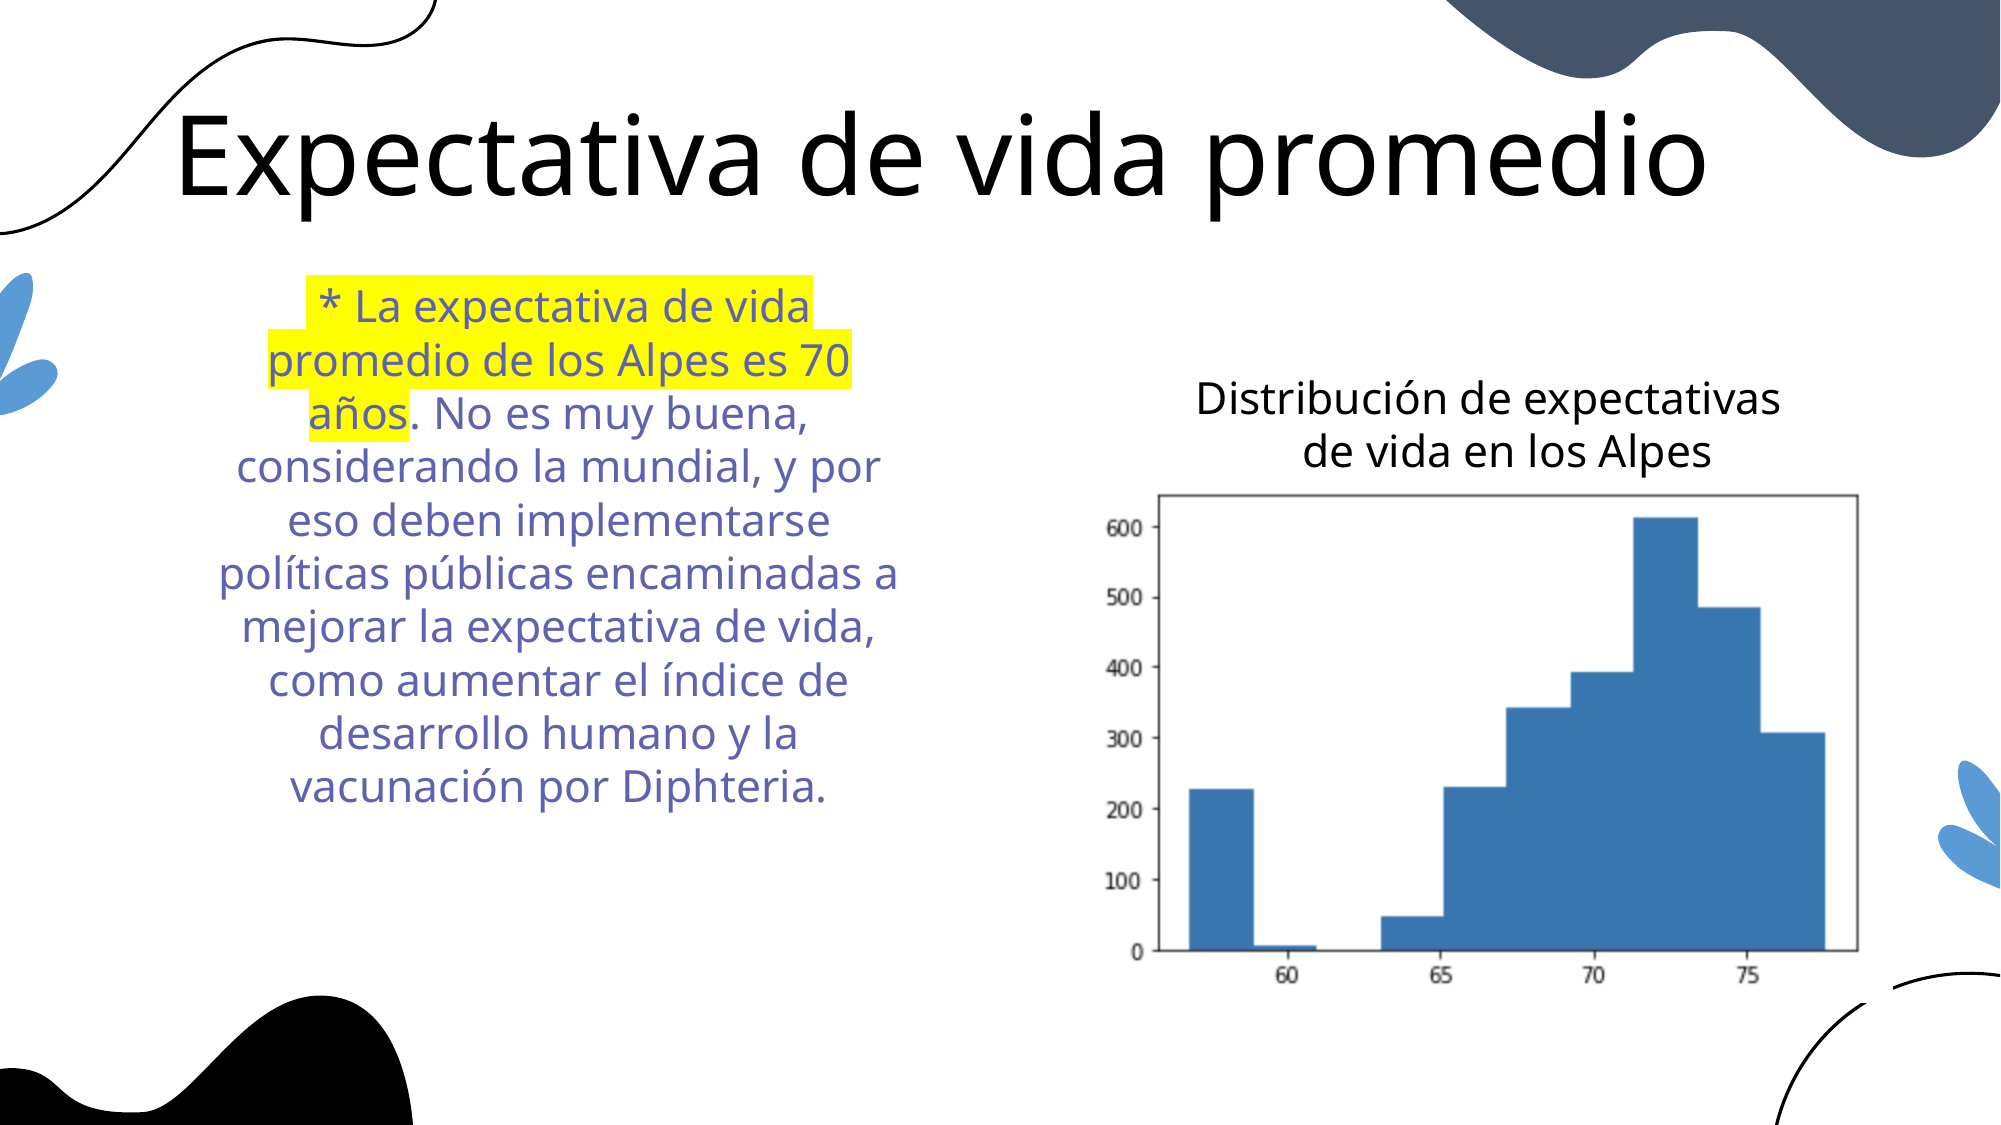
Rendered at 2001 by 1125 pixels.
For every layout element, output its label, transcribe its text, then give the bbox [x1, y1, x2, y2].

text_box * La expectativa de vida promedio de los Alpes es 70 años. No es muy buena, considerando la mundial, y por eso deben implementarse políticas públicas encaminadas a mejorar la expectativa de vida, como aumentar el índice de desarrollo humano y la vacunación por Diphteria. [191, 183, 928, 907]
picture [1085, 481, 1893, 1003]
title Expectativa de vida promedio [157, 97, 1843, 223]
subtitle Distribución de expectativas de vida en los Alpes [1158, 350, 1820, 481]
